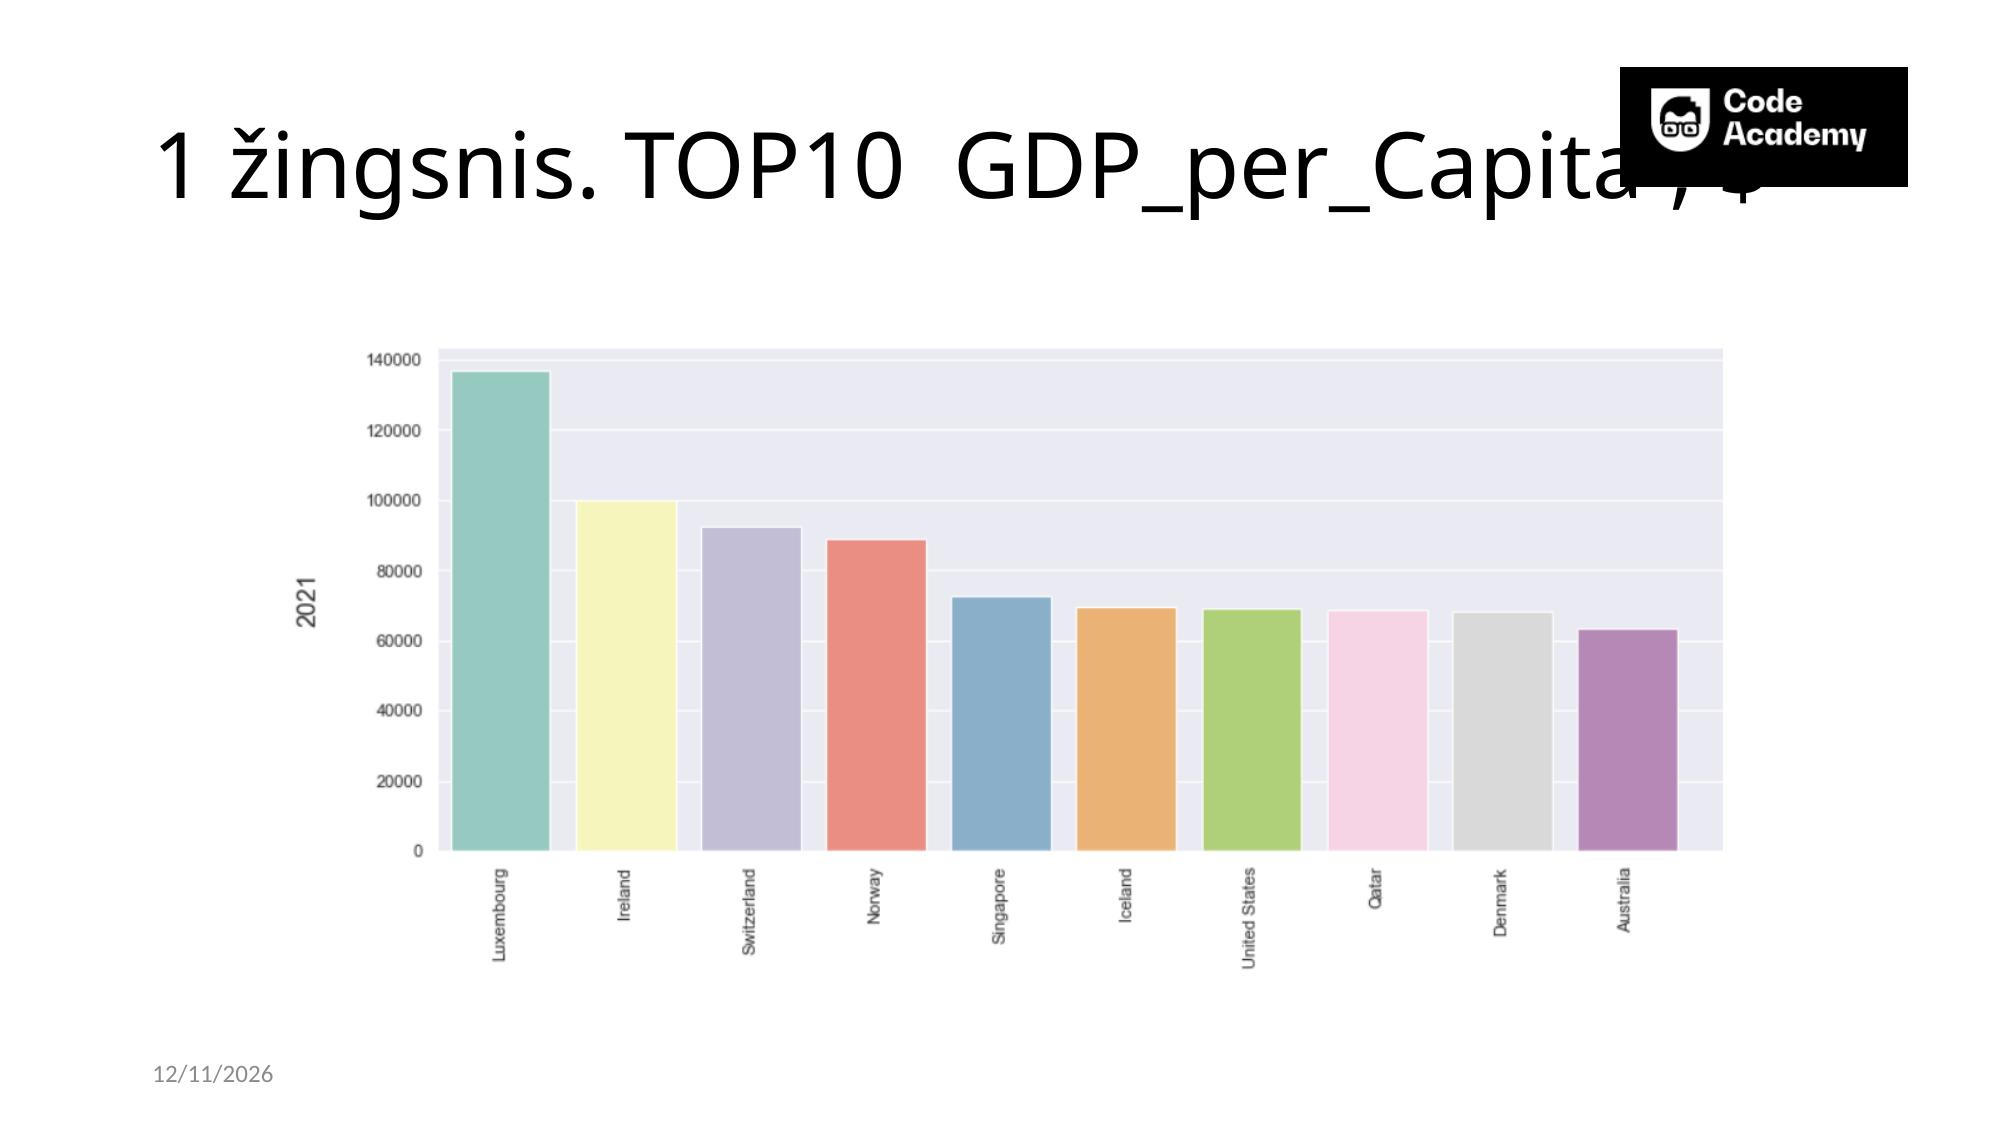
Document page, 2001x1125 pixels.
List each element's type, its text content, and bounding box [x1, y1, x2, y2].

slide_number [137, 1042, 588, 1103]
picture [1620, 67, 1908, 187]
title 1 žingsnis. TOP10 GDP_per_Capita , $ [137, 59, 1863, 278]
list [277, 334, 1723, 979]
